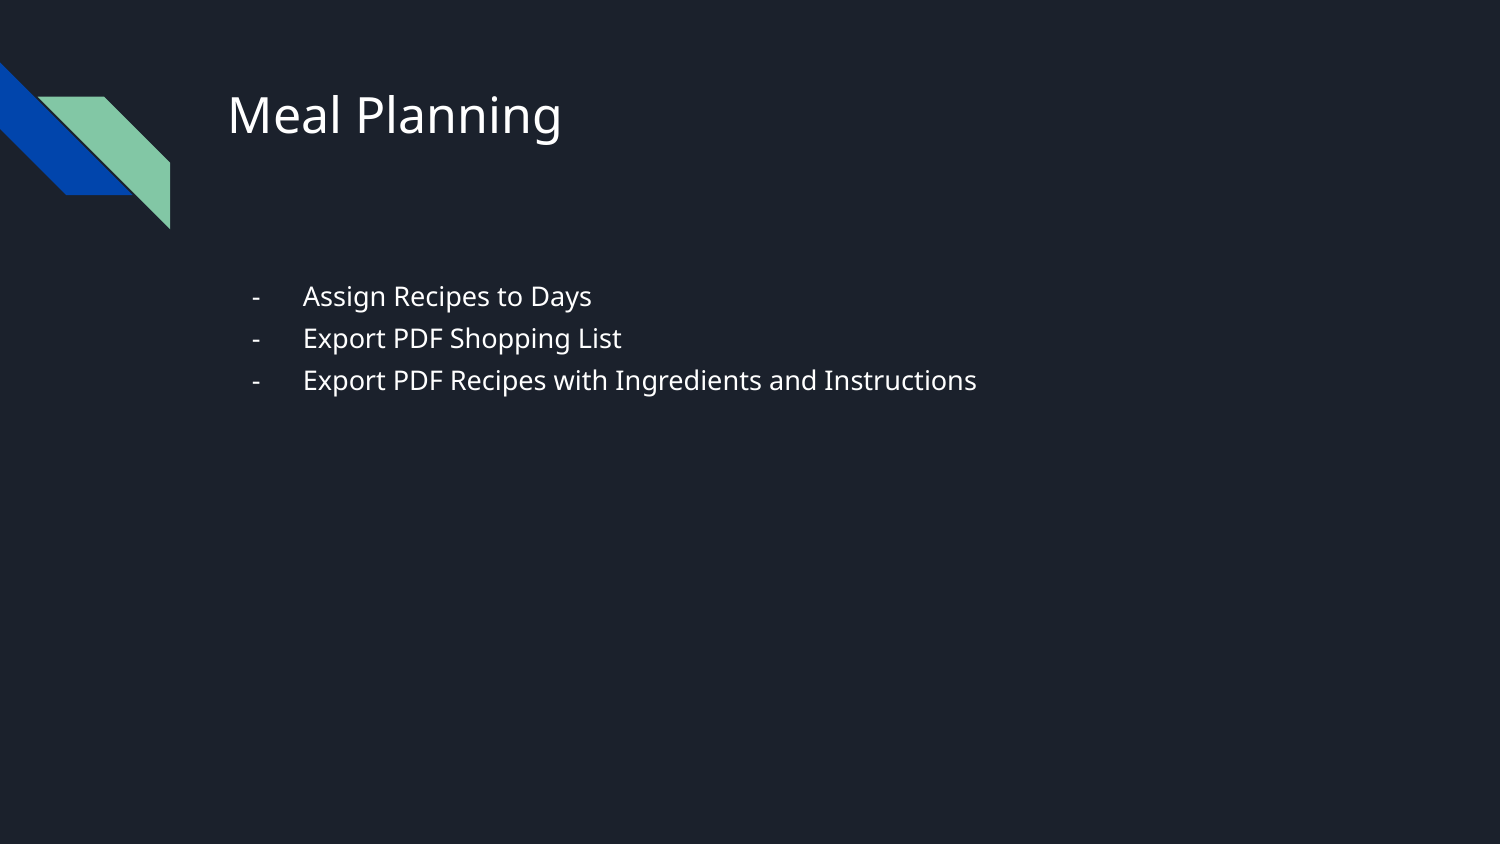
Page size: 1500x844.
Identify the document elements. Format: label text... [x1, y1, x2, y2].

list Assign Recipes to Days Export PDF Shopping List Export PDF Recipes with Ingredients and Instructions [212, 257, 1368, 735]
title Meal Planning [212, 64, 1368, 215]
